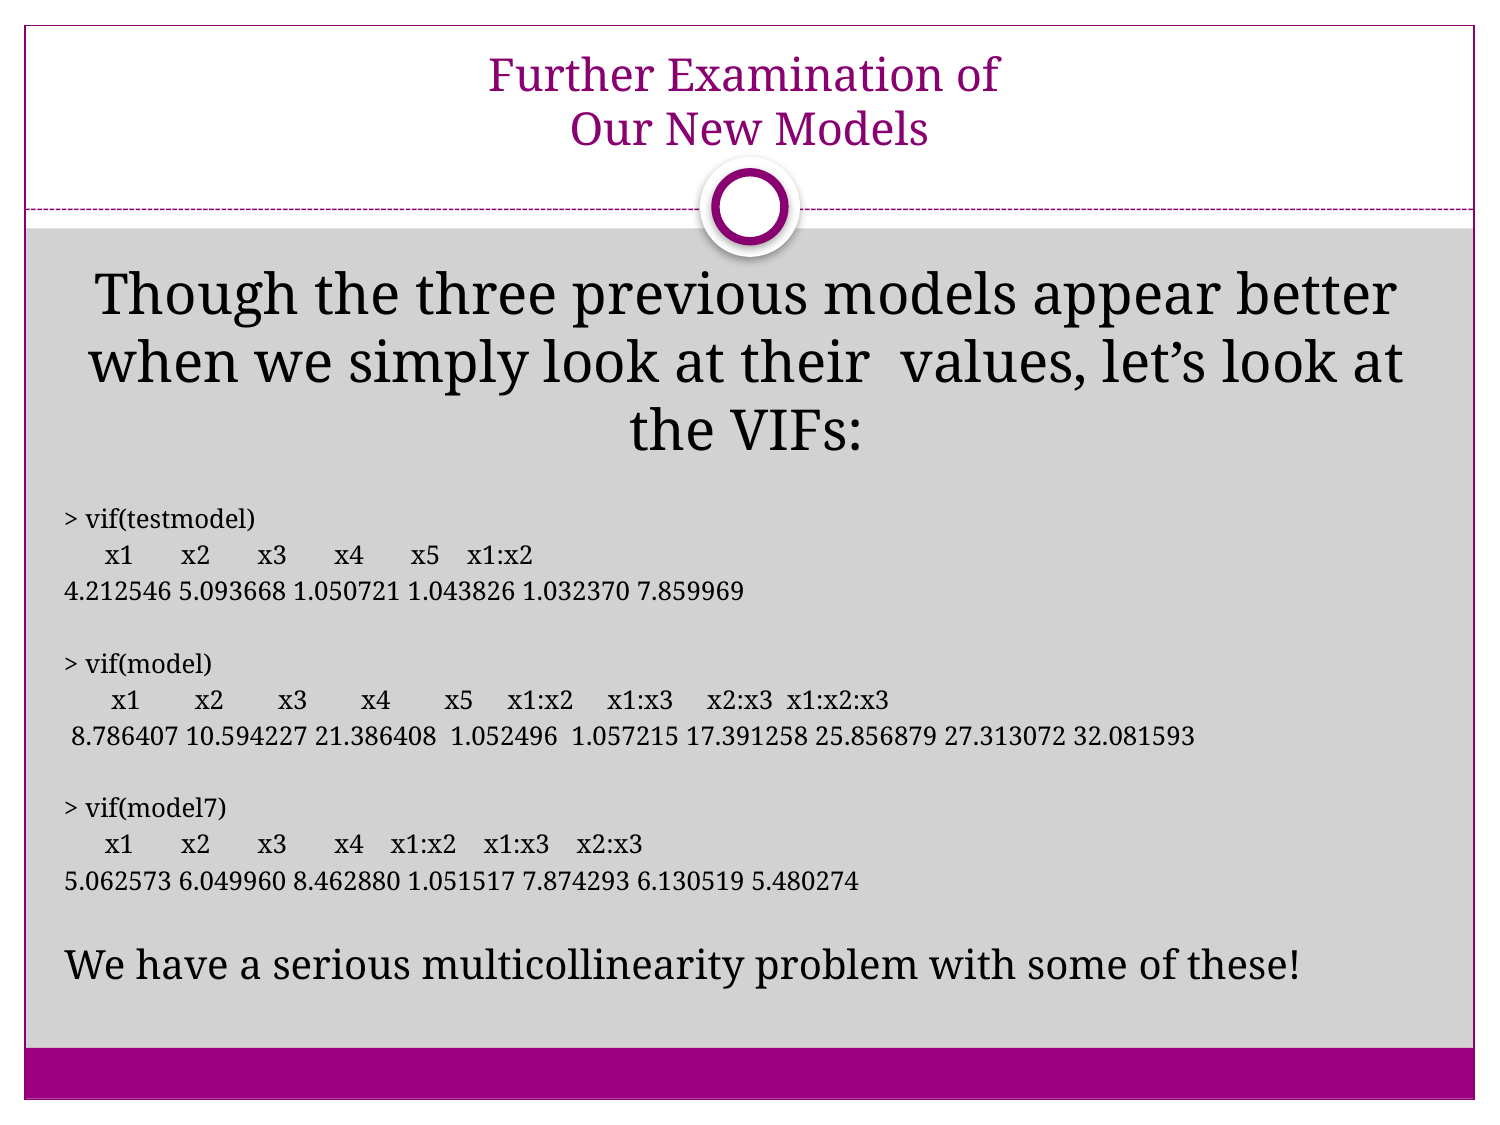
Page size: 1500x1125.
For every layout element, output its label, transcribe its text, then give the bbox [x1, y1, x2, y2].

title Further Examination of Our New Models [49, 37, 1450, 162]
